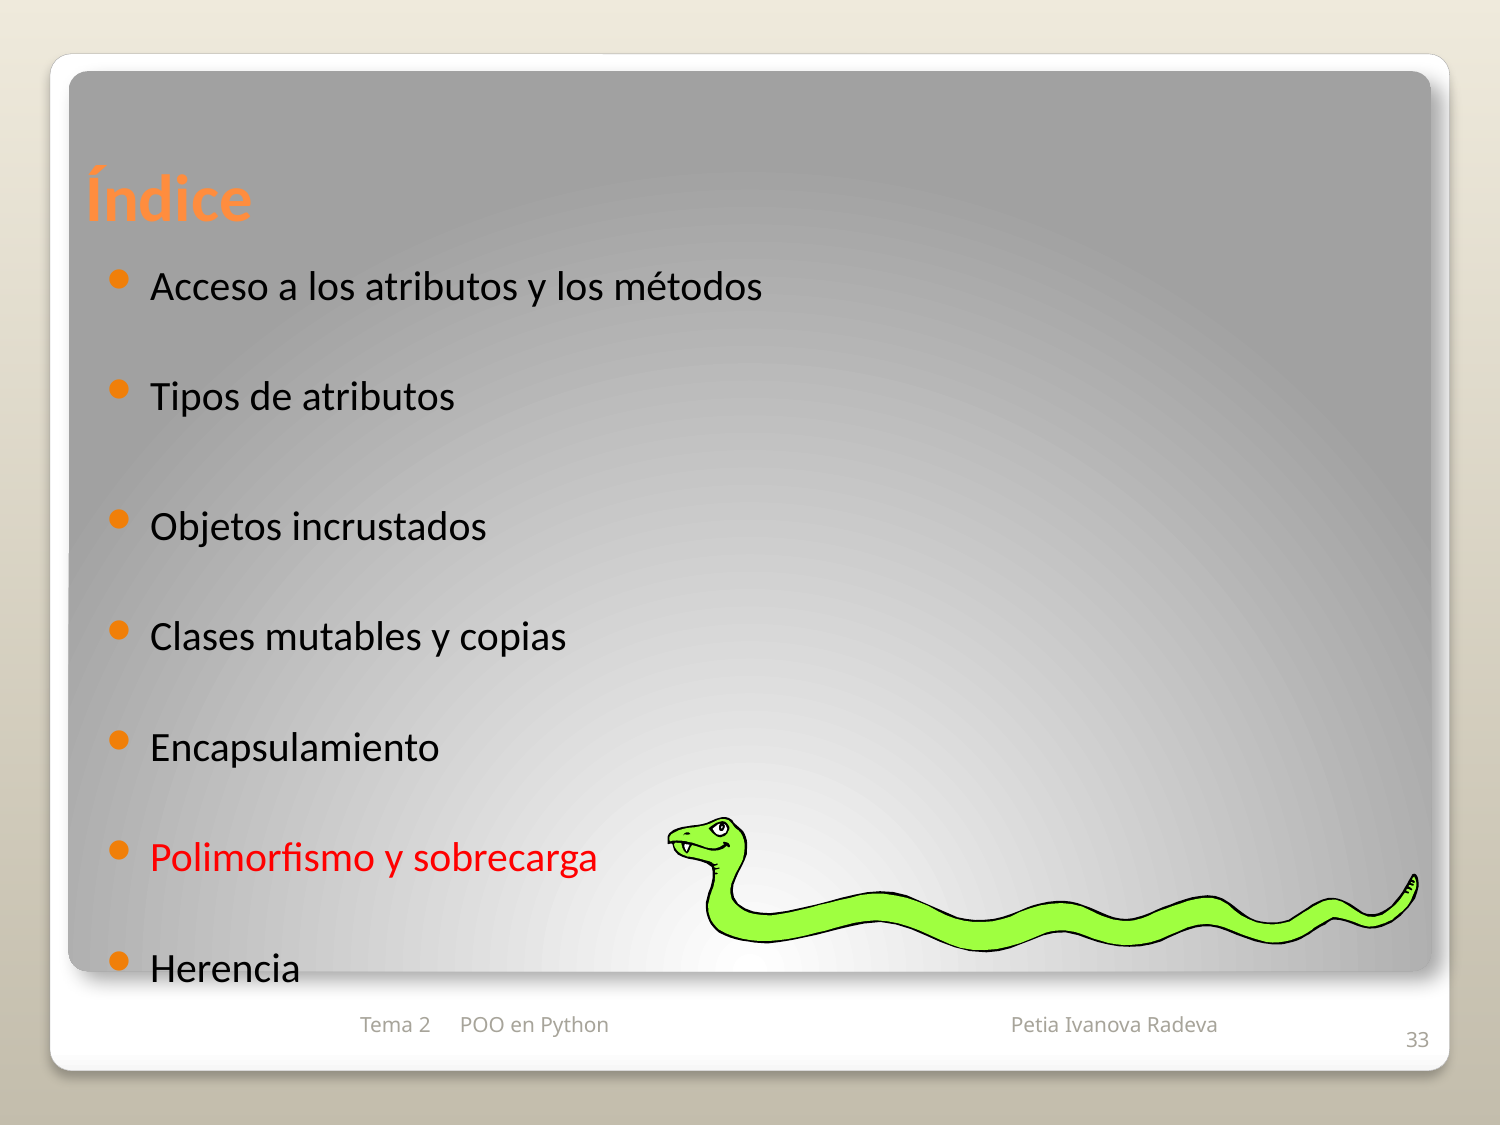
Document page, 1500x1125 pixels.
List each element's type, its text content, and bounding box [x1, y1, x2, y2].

title Índice [70, 70, 1413, 243]
list Acceso a los atributos y los métodos Tipos de atributos Objetos incrustados Clases mutables y copias Encapsulamiento Polimorfismo y sobrecarga Herencia [76, 243, 1420, 931]
slide_number Tema 2 [70, 984, 445, 1045]
slide_number 33 [1369, 1002, 1445, 1063]
picture [666, 810, 1434, 958]
footer POO en Python [445, 984, 821, 1045]
